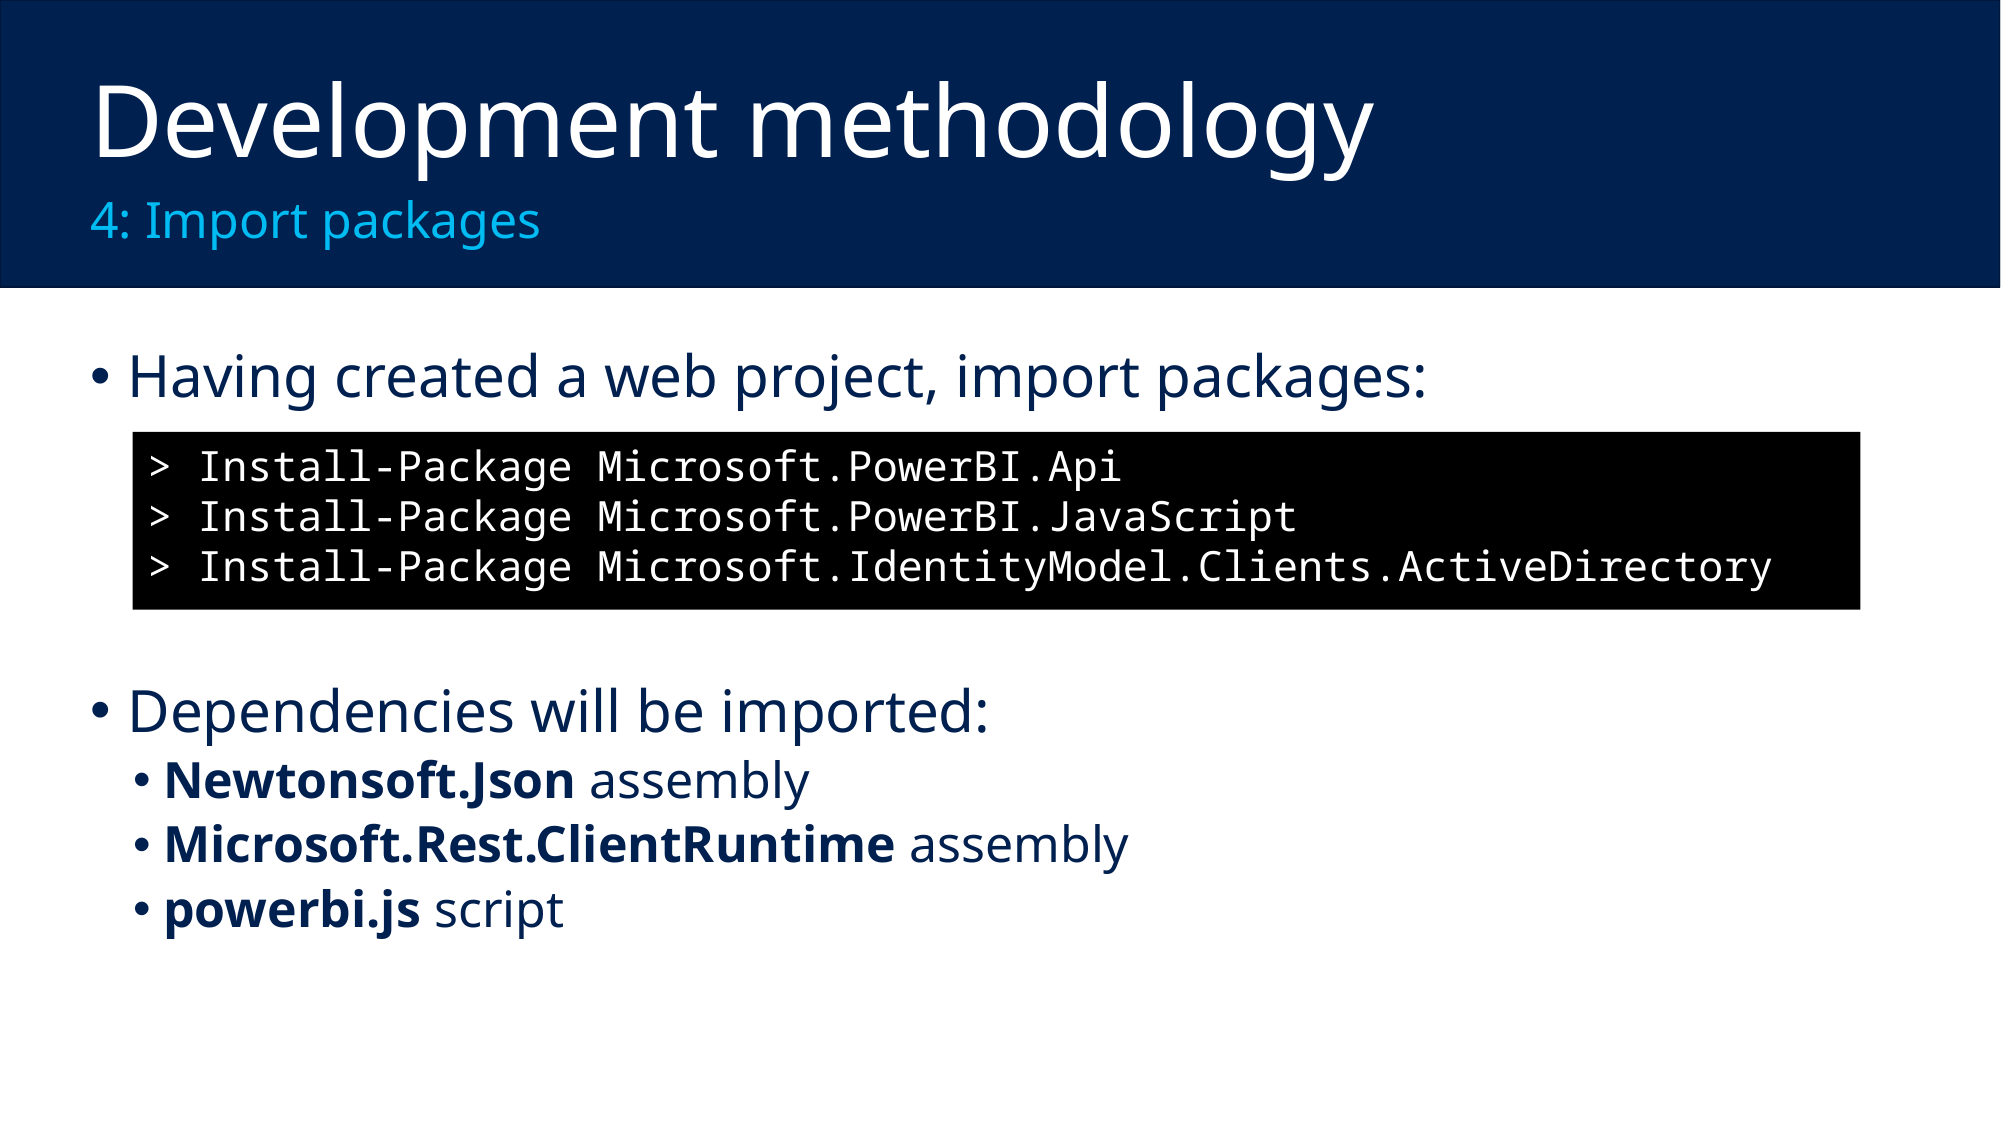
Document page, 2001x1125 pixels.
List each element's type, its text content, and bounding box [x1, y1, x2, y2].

text_box > Install-Package Microsoft.PowerBI.Api > Install-Package Microsoft.PowerBI.JavaScript > Install-Package Microsoft.IdentityModel.Clients.ActiveDirectory [132, 431, 1861, 611]
list 4: Import packages [75, 188, 1918, 248]
list Development methodology [75, 63, 1918, 188]
list Having created a web project, import packages: Dependencies will be imported: Newtonsoft.Json assembly Microsoft.Rest.ClientRuntime assembly powerbi.js script [75, 339, 1918, 1125]
